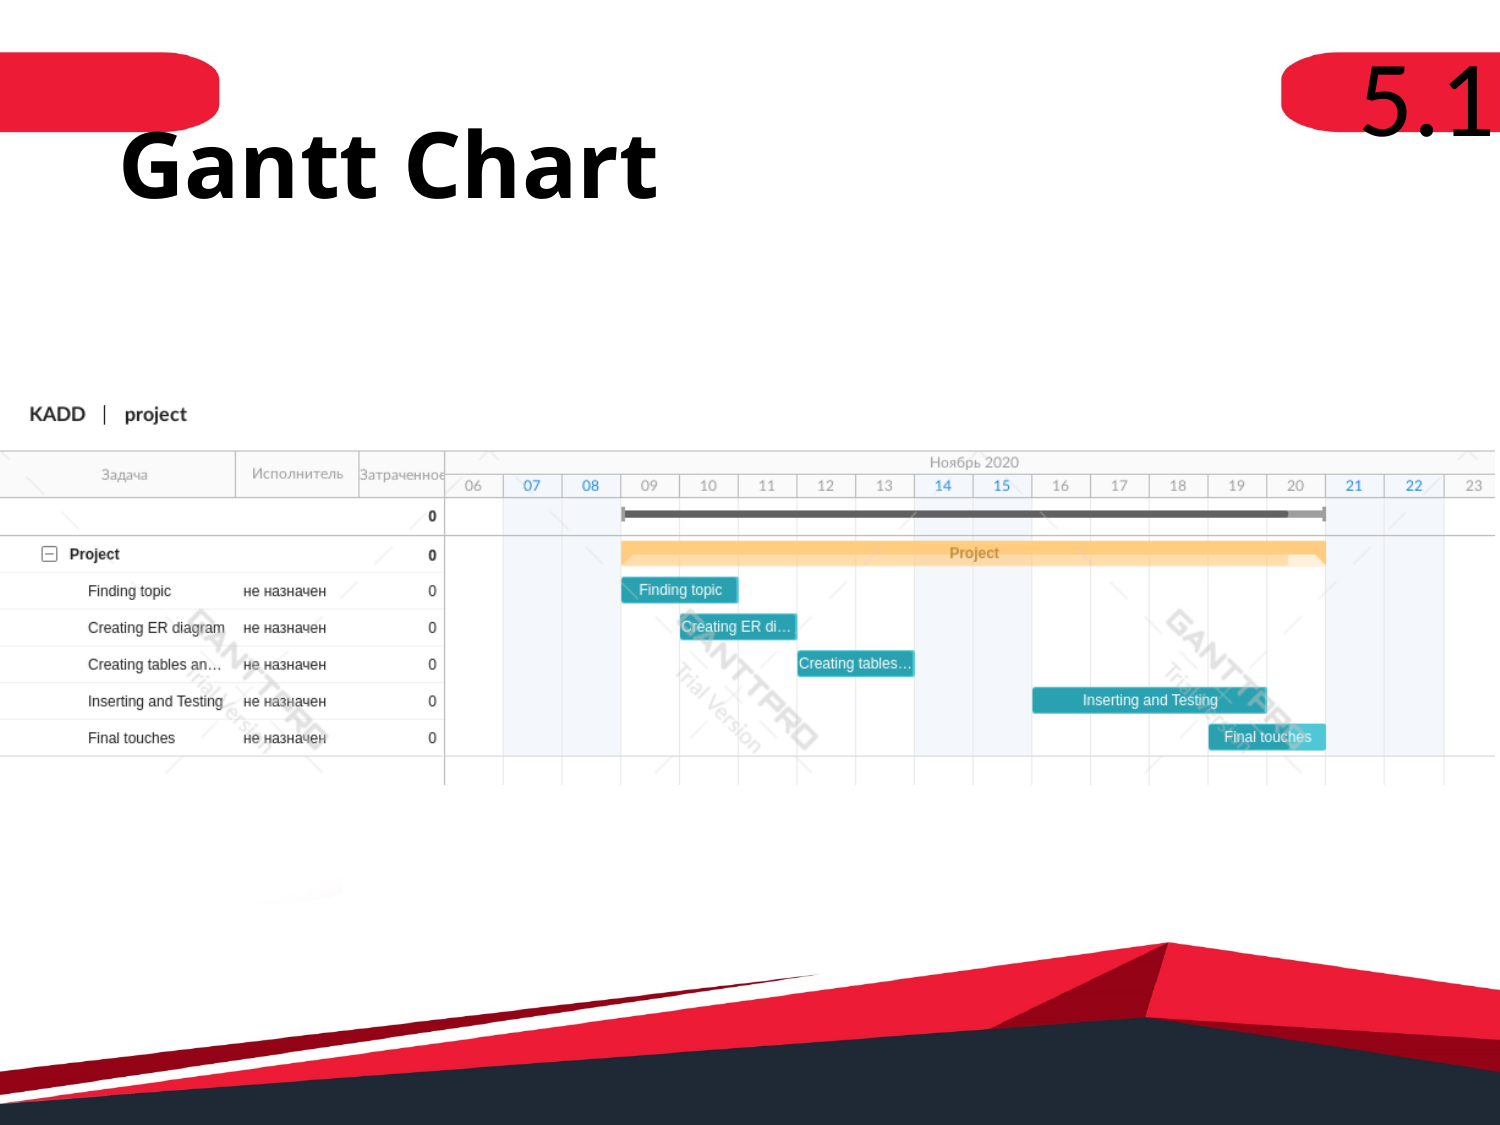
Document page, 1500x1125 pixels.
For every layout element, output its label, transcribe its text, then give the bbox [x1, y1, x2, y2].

title Gantt Chart [103, 59, 1397, 278]
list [0, 377, 1495, 785]
text_box 5.1 [1343, 20, 1500, 166]
picture [0, 0, 1500, 1125]
